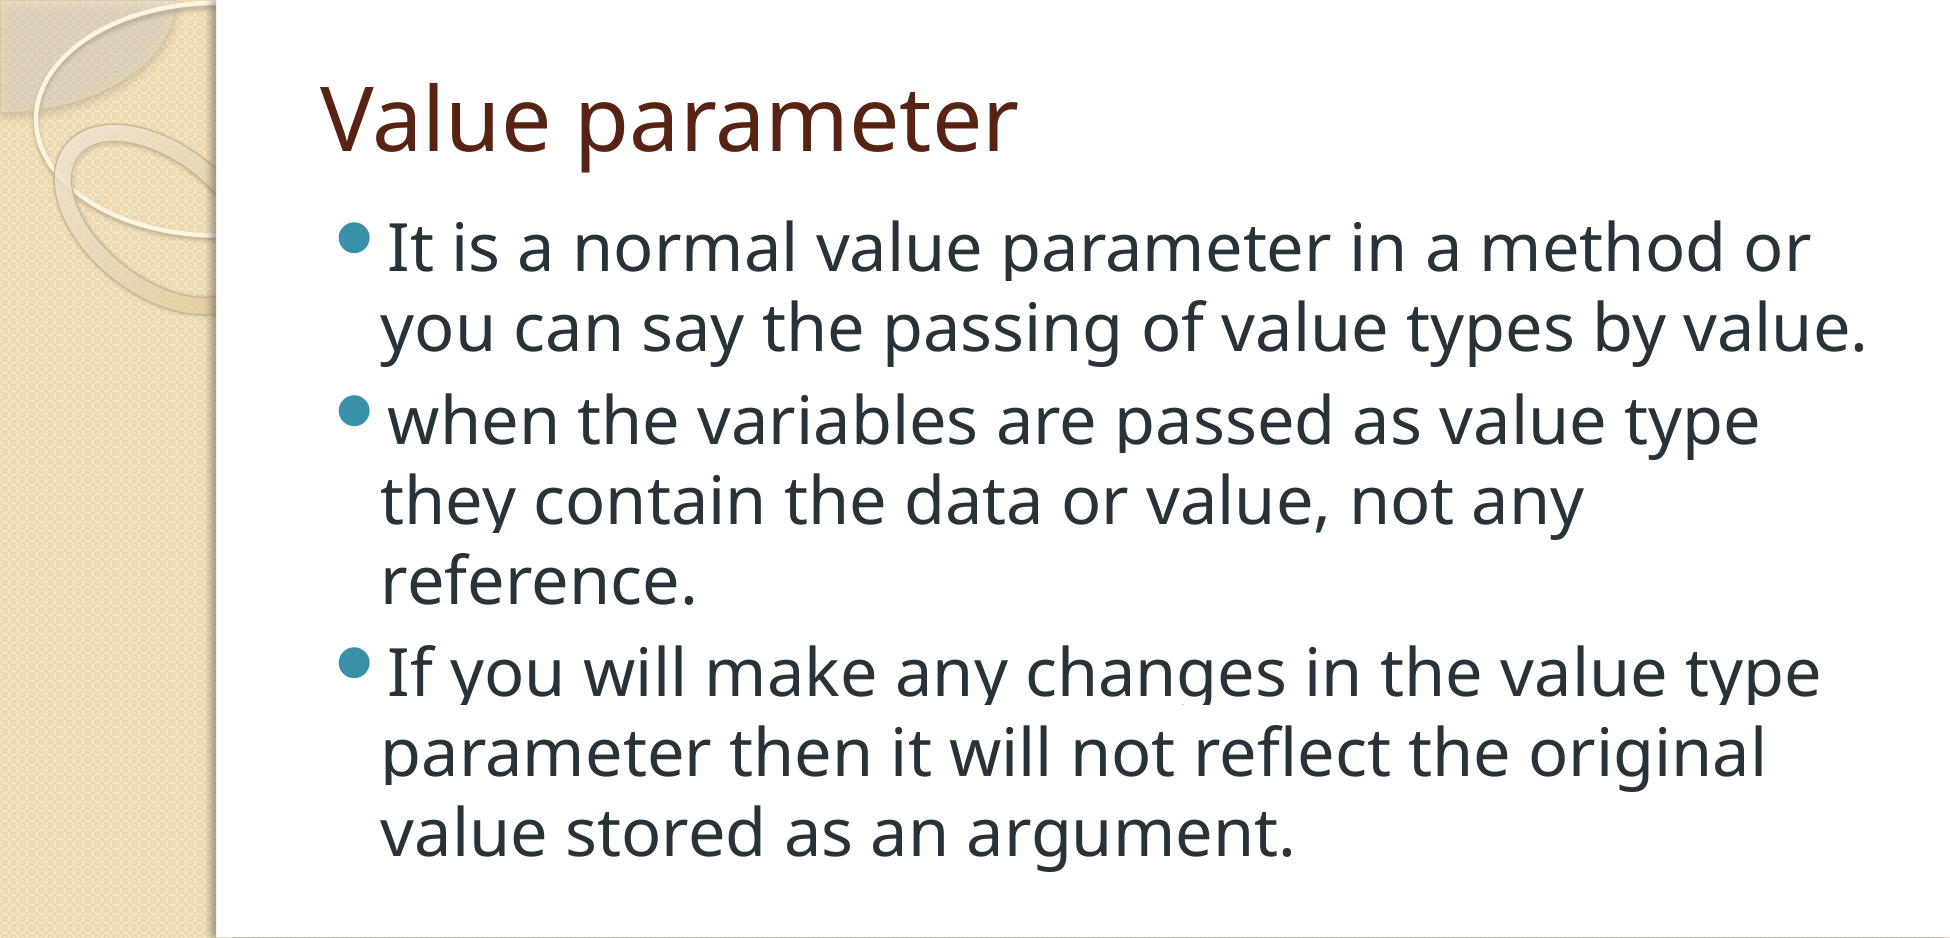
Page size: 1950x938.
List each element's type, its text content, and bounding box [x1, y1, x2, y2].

list It is a normal value parameter in a method or you can say the passing of value types by value. when the variables are passed as value type they contain the data or value, not any reference. If you will make any changes in the value type parameter then it will not reflect the original value stored as an argument. [306, 197, 1906, 855]
title Value parameter [306, 37, 1906, 194]
